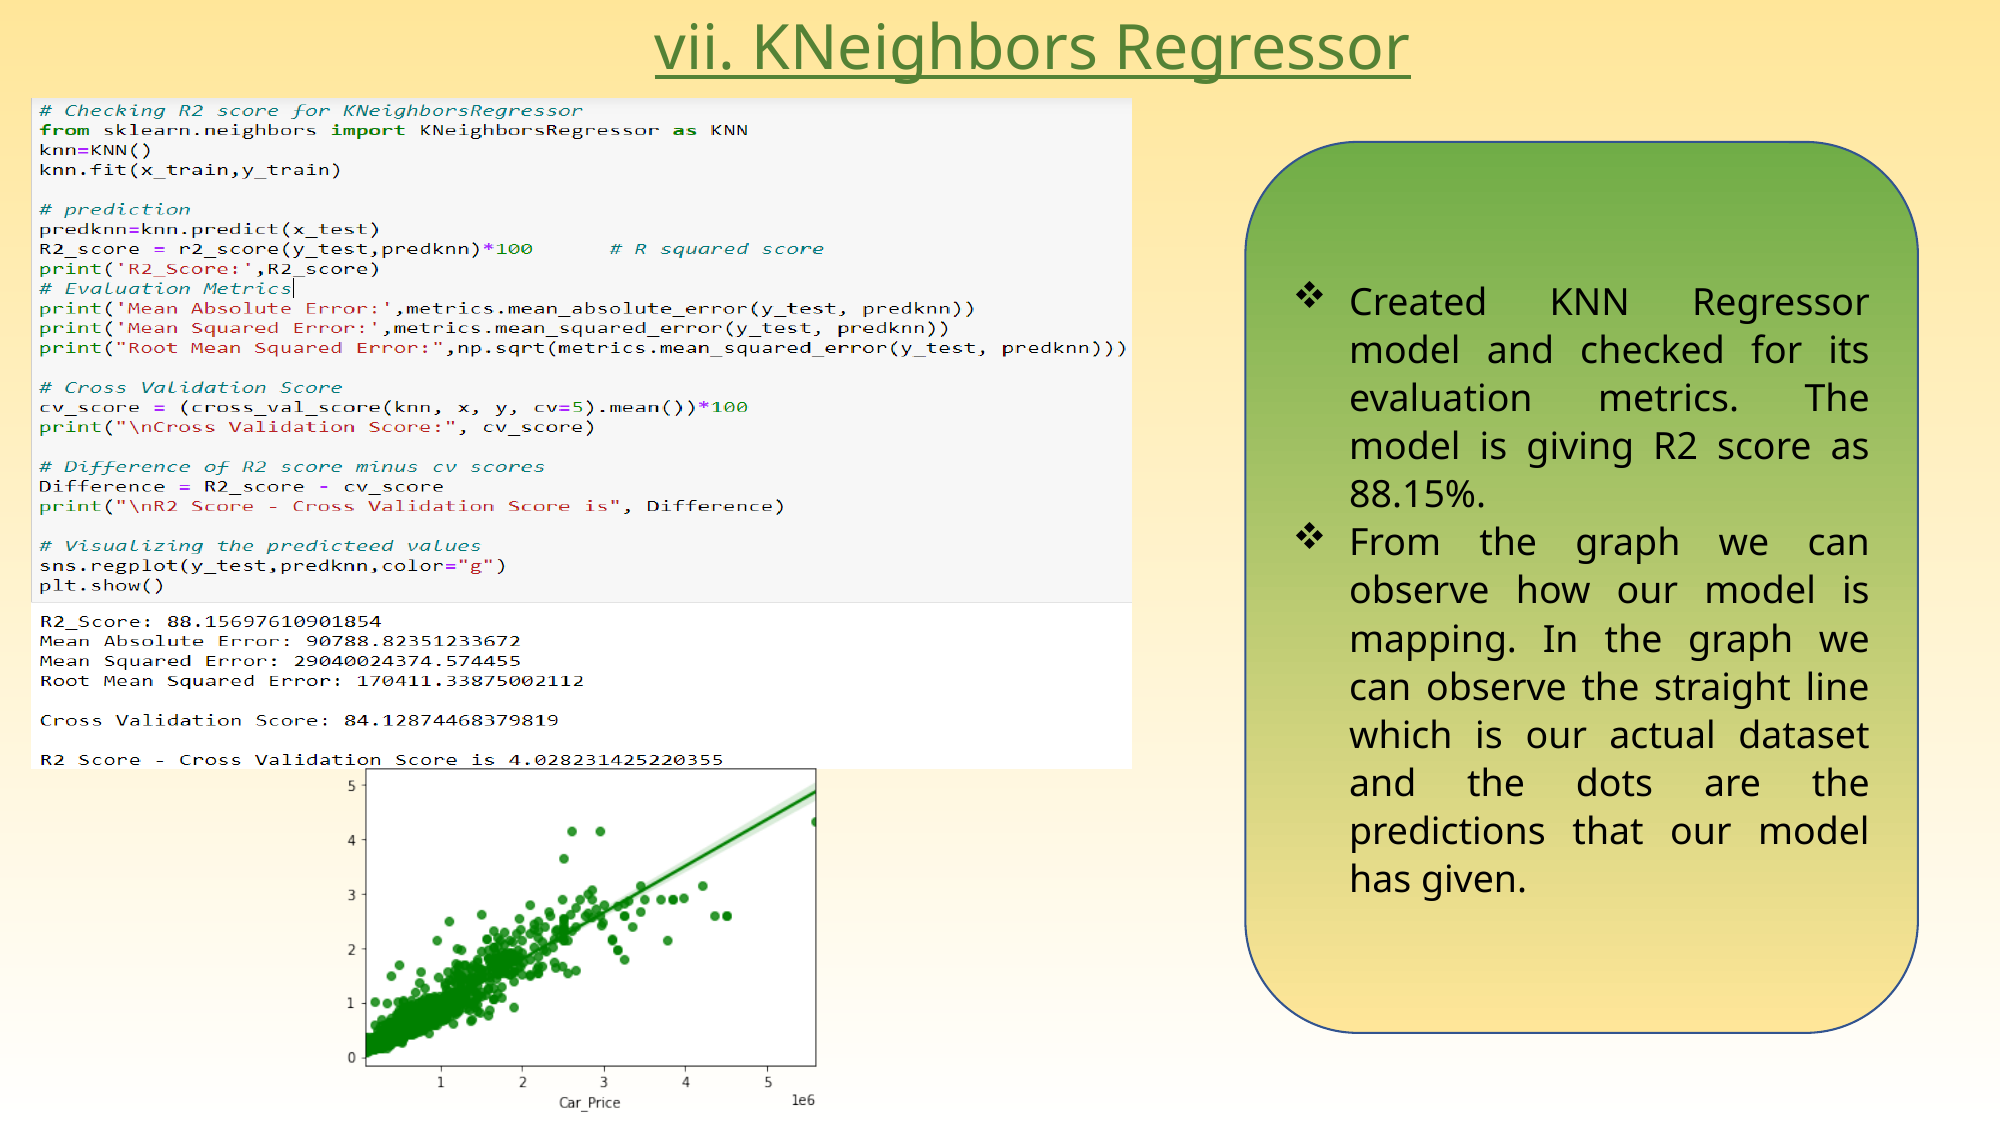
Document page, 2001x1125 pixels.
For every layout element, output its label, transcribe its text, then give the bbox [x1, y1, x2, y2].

picture [30, 98, 1132, 1119]
text_box Created KNN Regressor model and checked for its evaluation metrics. The model is giving R2 score as 88.15%. From the graph we can observe how our model is mapping. In the graph we can observe the straight line which is our actual dataset and the dots are the predictions that our model has given. [1244, 140, 1919, 1034]
text_box vii. KNeighbors Regressor [268, 0, 1797, 90]
